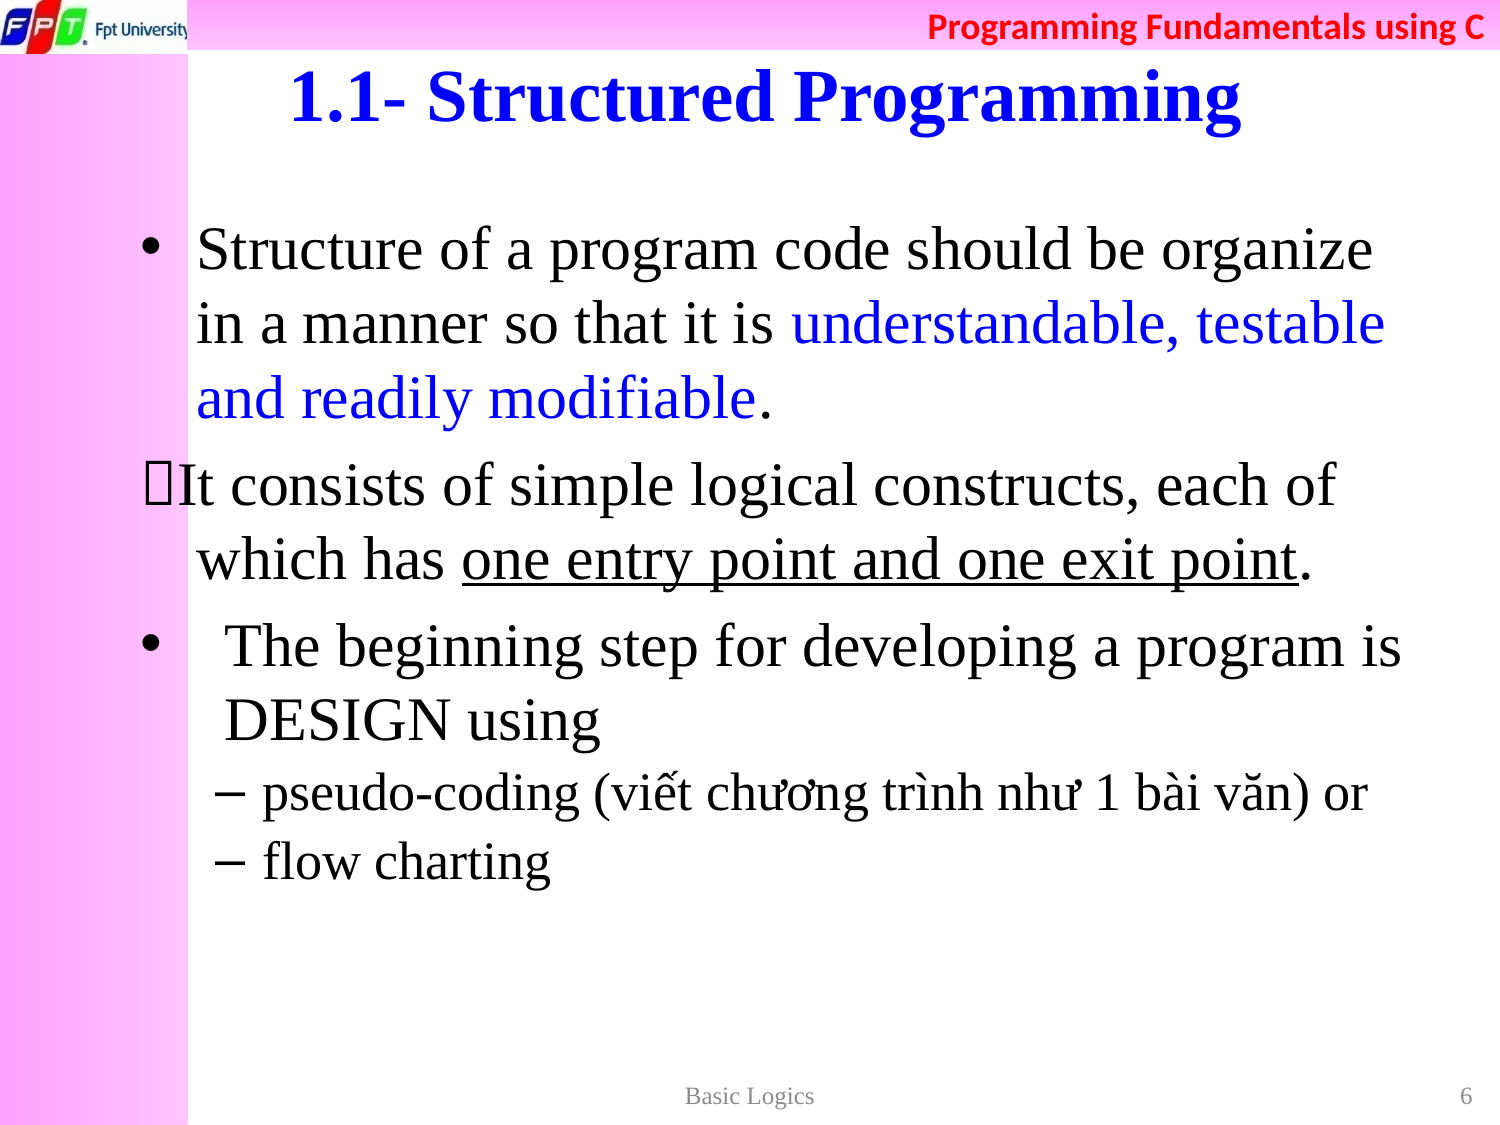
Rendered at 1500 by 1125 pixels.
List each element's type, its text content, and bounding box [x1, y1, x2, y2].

title 1.1- Structured Programming [125, 45, 1425, 138]
picture [0, 0, 188, 54]
list Structure of a program code should be organize in a manner so that it is understandable, testable and readily modifiable. It consists of simple logical constructs, each of which has one entry point and one exit point. The beginning step for developing a program is DESIGN using pseudo-coding (viết chương trình như 1 bài văn) or flow charting [125, 200, 1425, 1005]
footer Basic Logics [512, 1074, 988, 1116]
slide_number 6 [1137, 1074, 1488, 1116]
